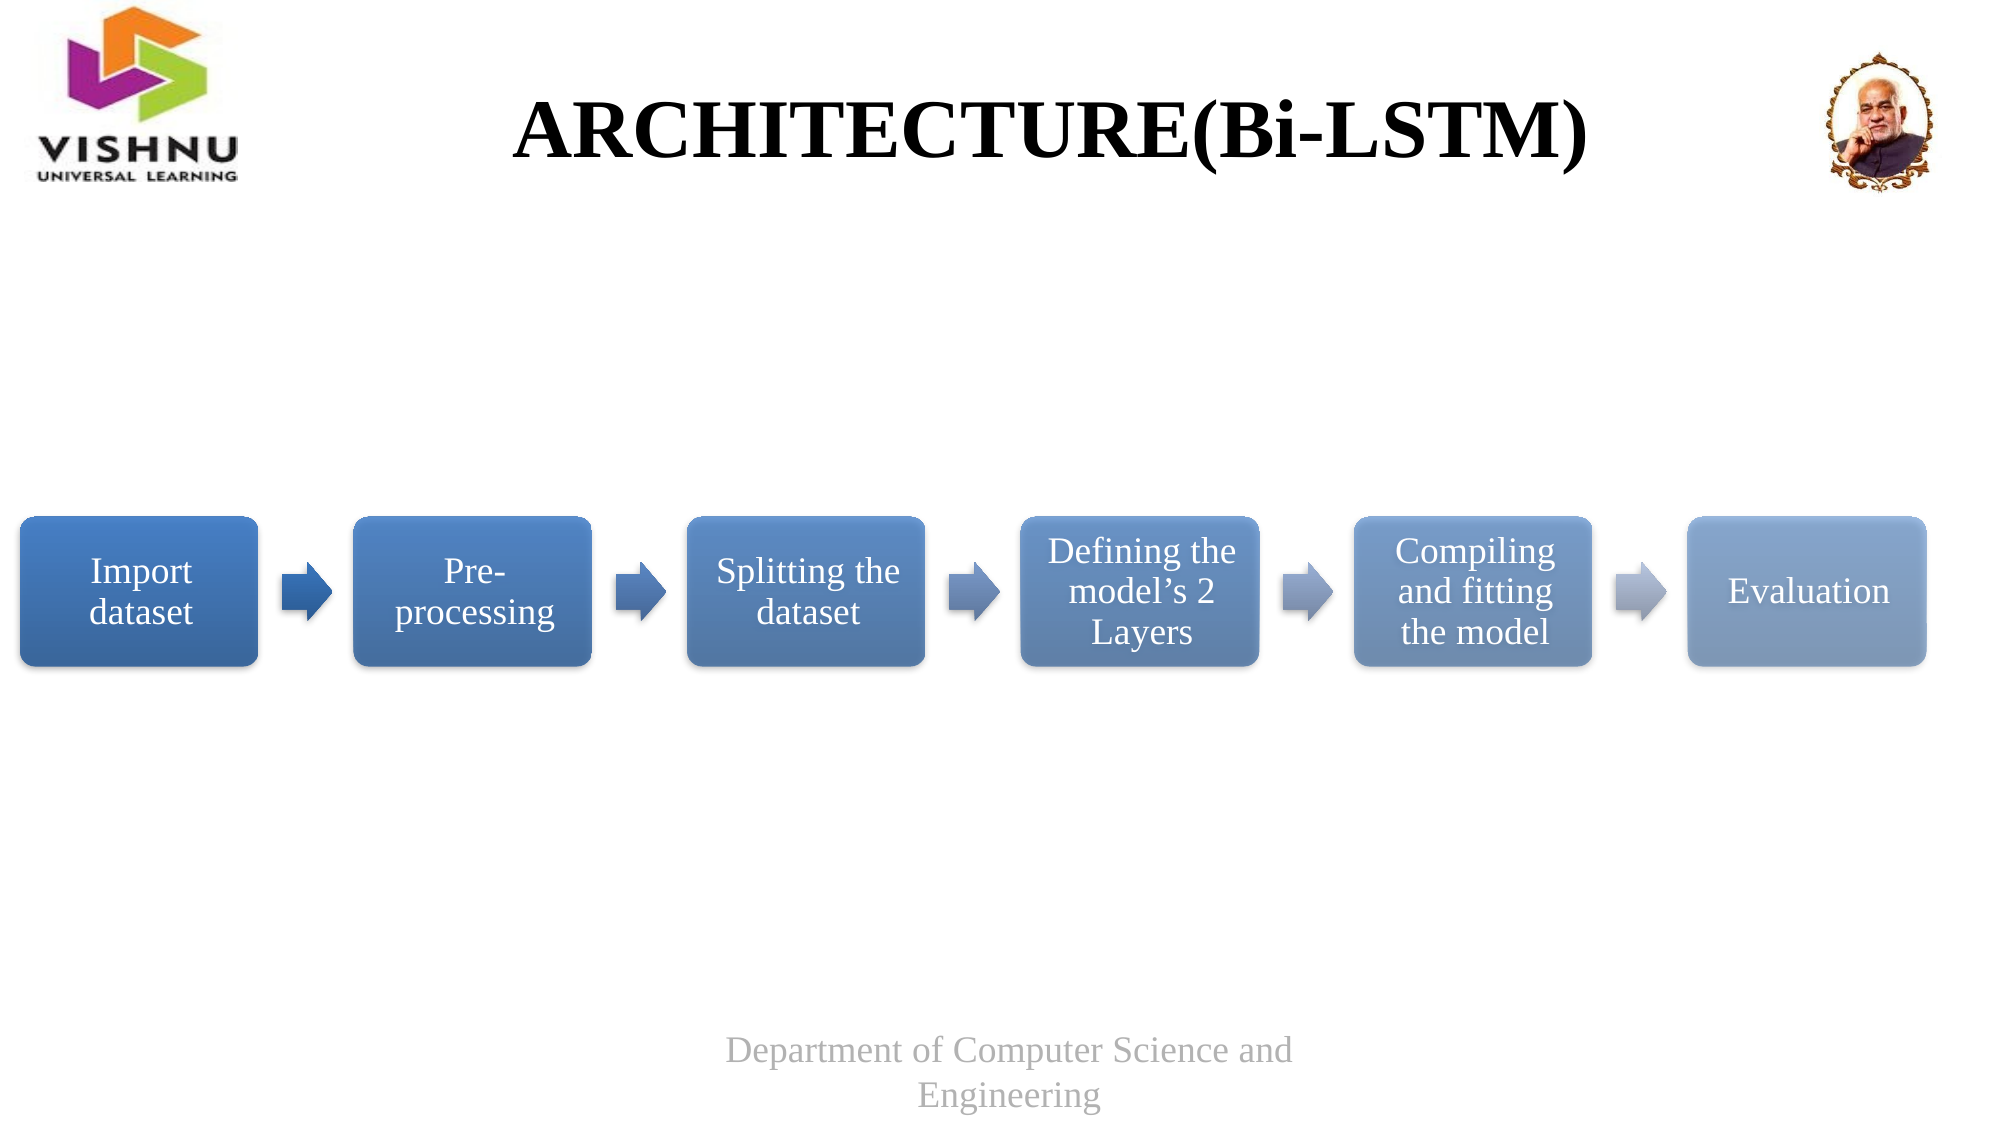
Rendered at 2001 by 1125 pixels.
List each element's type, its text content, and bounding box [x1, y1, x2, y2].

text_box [19, 376, 1927, 807]
footer Department of Computer Science and Engineering [689, 1025, 1330, 1125]
title ARCHITECTURE(Bi-LSTM) [512, 74, 1851, 263]
picture [1819, 45, 1942, 197]
picture [24, 0, 238, 182]
